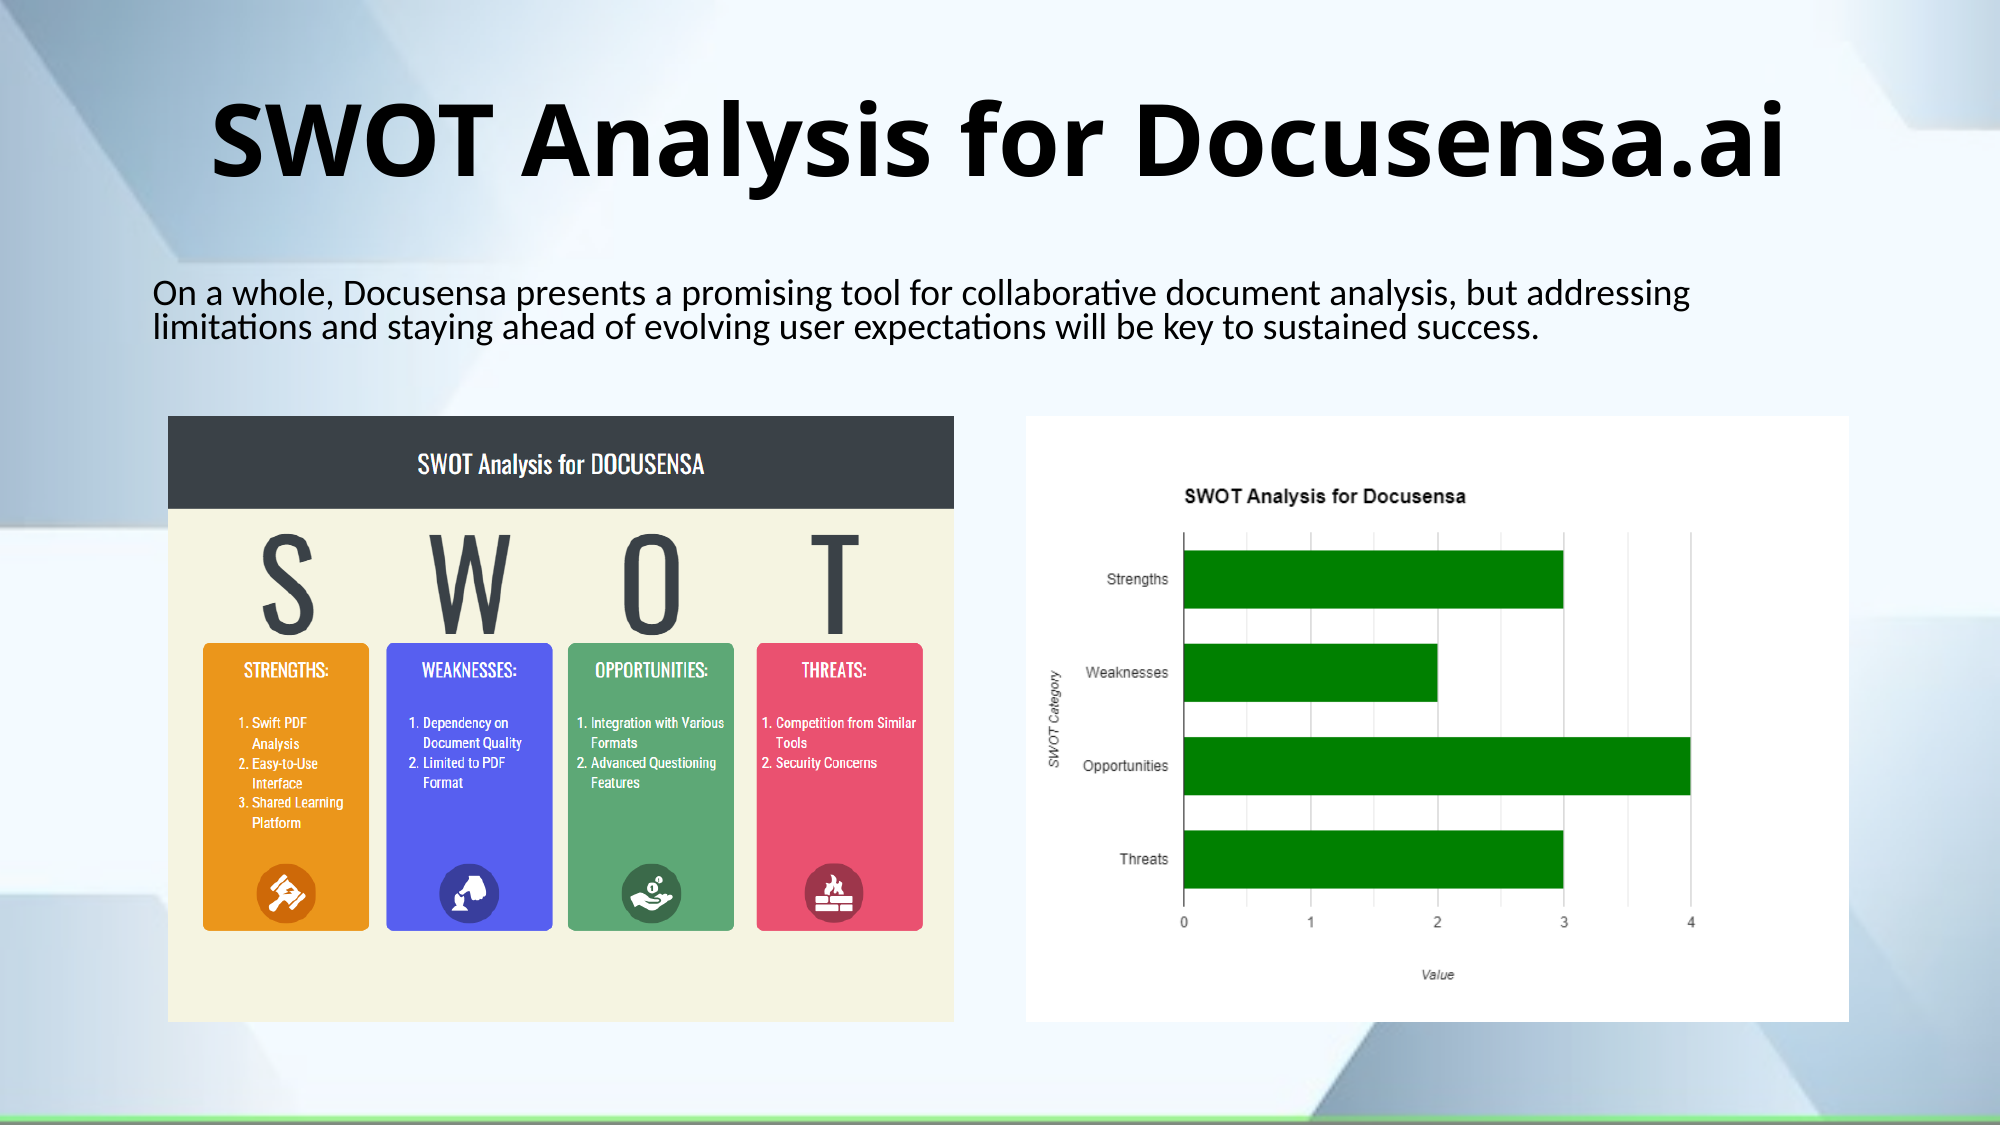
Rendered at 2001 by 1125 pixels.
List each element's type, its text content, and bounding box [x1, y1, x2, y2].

title SWOT Analysis for Docusensa.ai [137, 30, 1863, 249]
list On a whole, Docusensa presents a promising tool for collaborative document analysis, but addressing limitations and staying ahead of evolving user expectations will be key to sustained success. [137, 218, 1849, 354]
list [1026, 417, 1849, 1022]
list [168, 417, 954, 1022]
